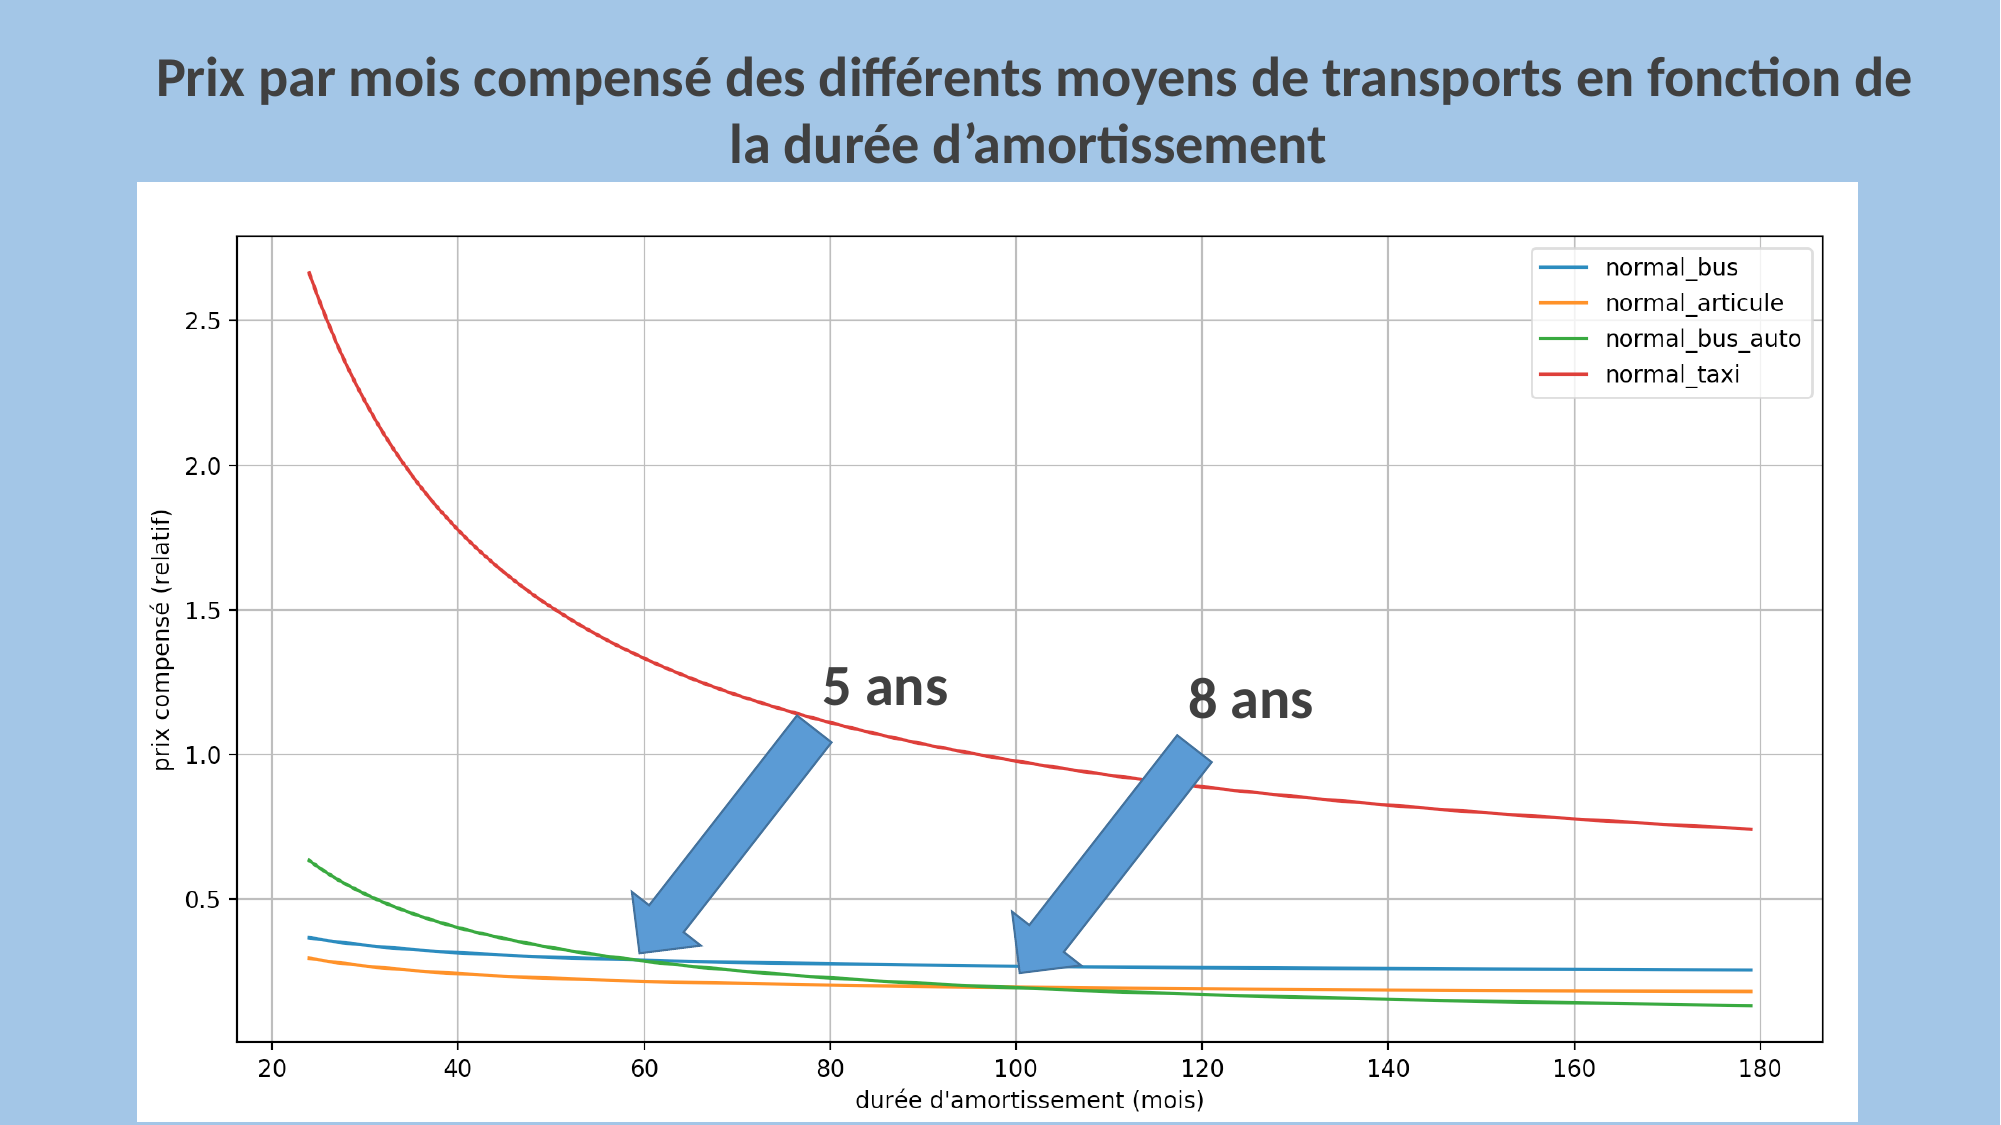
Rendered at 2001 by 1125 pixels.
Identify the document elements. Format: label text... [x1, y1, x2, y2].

picture [137, 182, 1858, 1122]
text_box Prix par mois compensé des différents moyens de transports en fonction de la durée d’amortissement [137, 32, 1932, 183]
